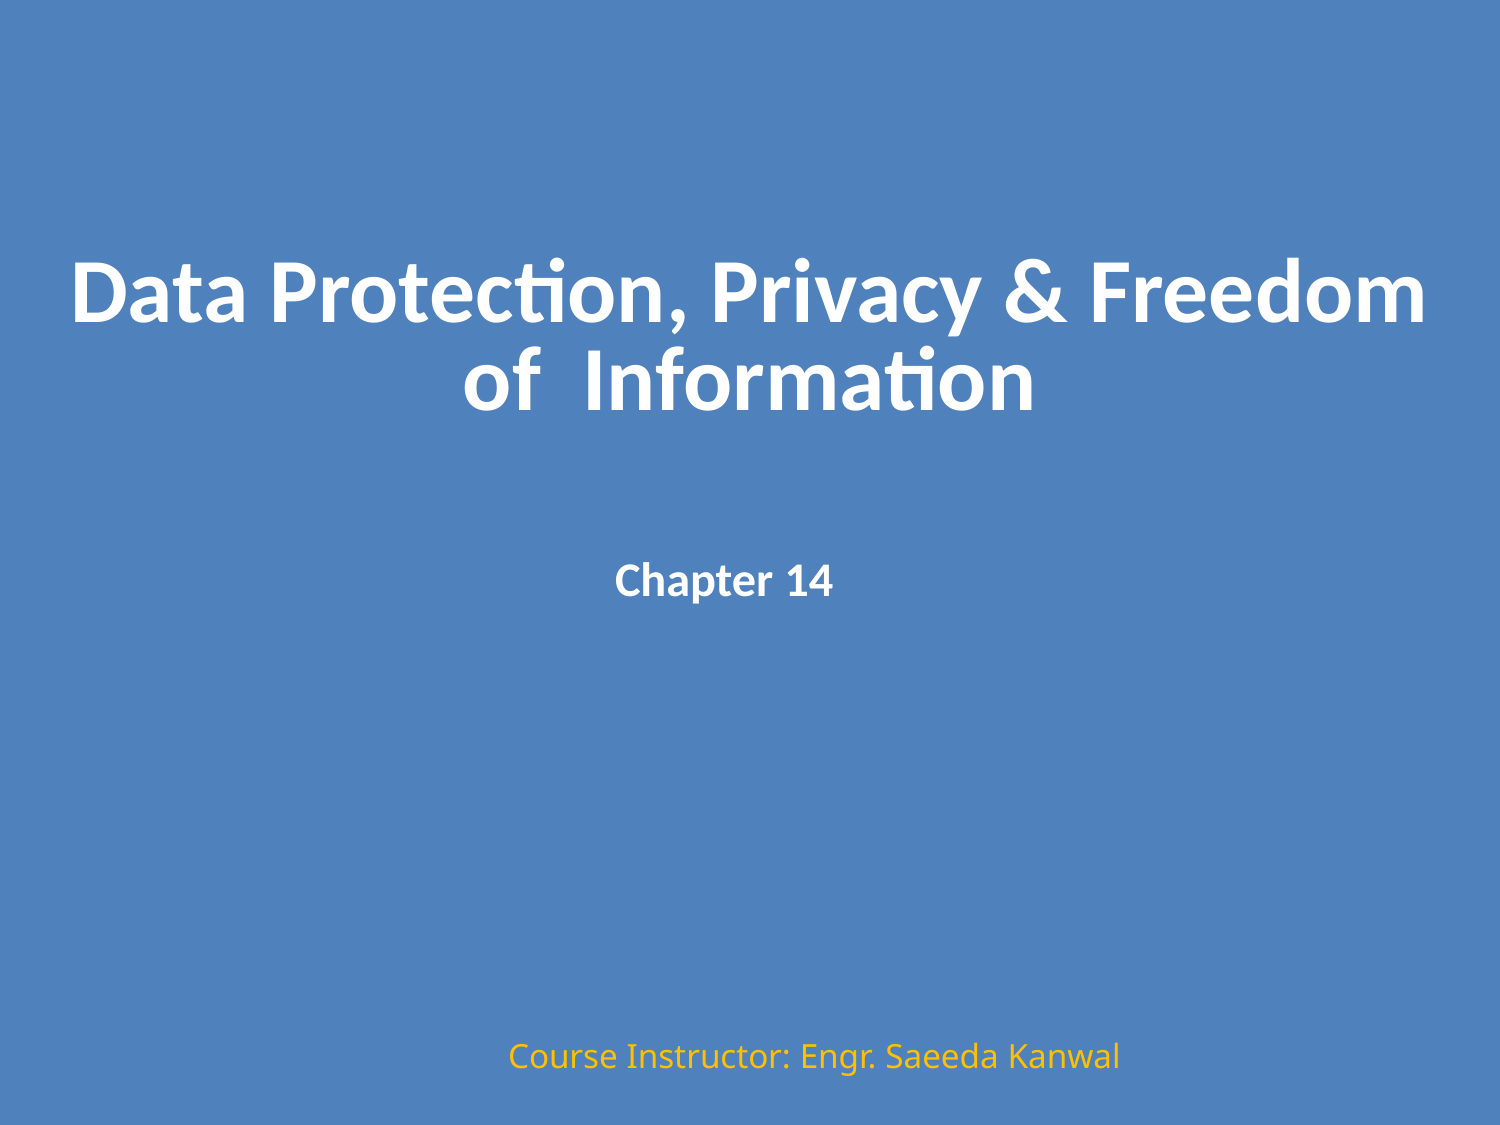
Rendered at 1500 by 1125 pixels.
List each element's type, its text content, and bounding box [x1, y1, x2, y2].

text_box Course Instructor: Engr. Saeeda Kanwal [336, 1027, 1294, 1083]
subtitle Chapter 14 [600, 549, 863, 625]
title Data Protection, Privacy & Freedom of Information [24, 288, 1475, 436]
